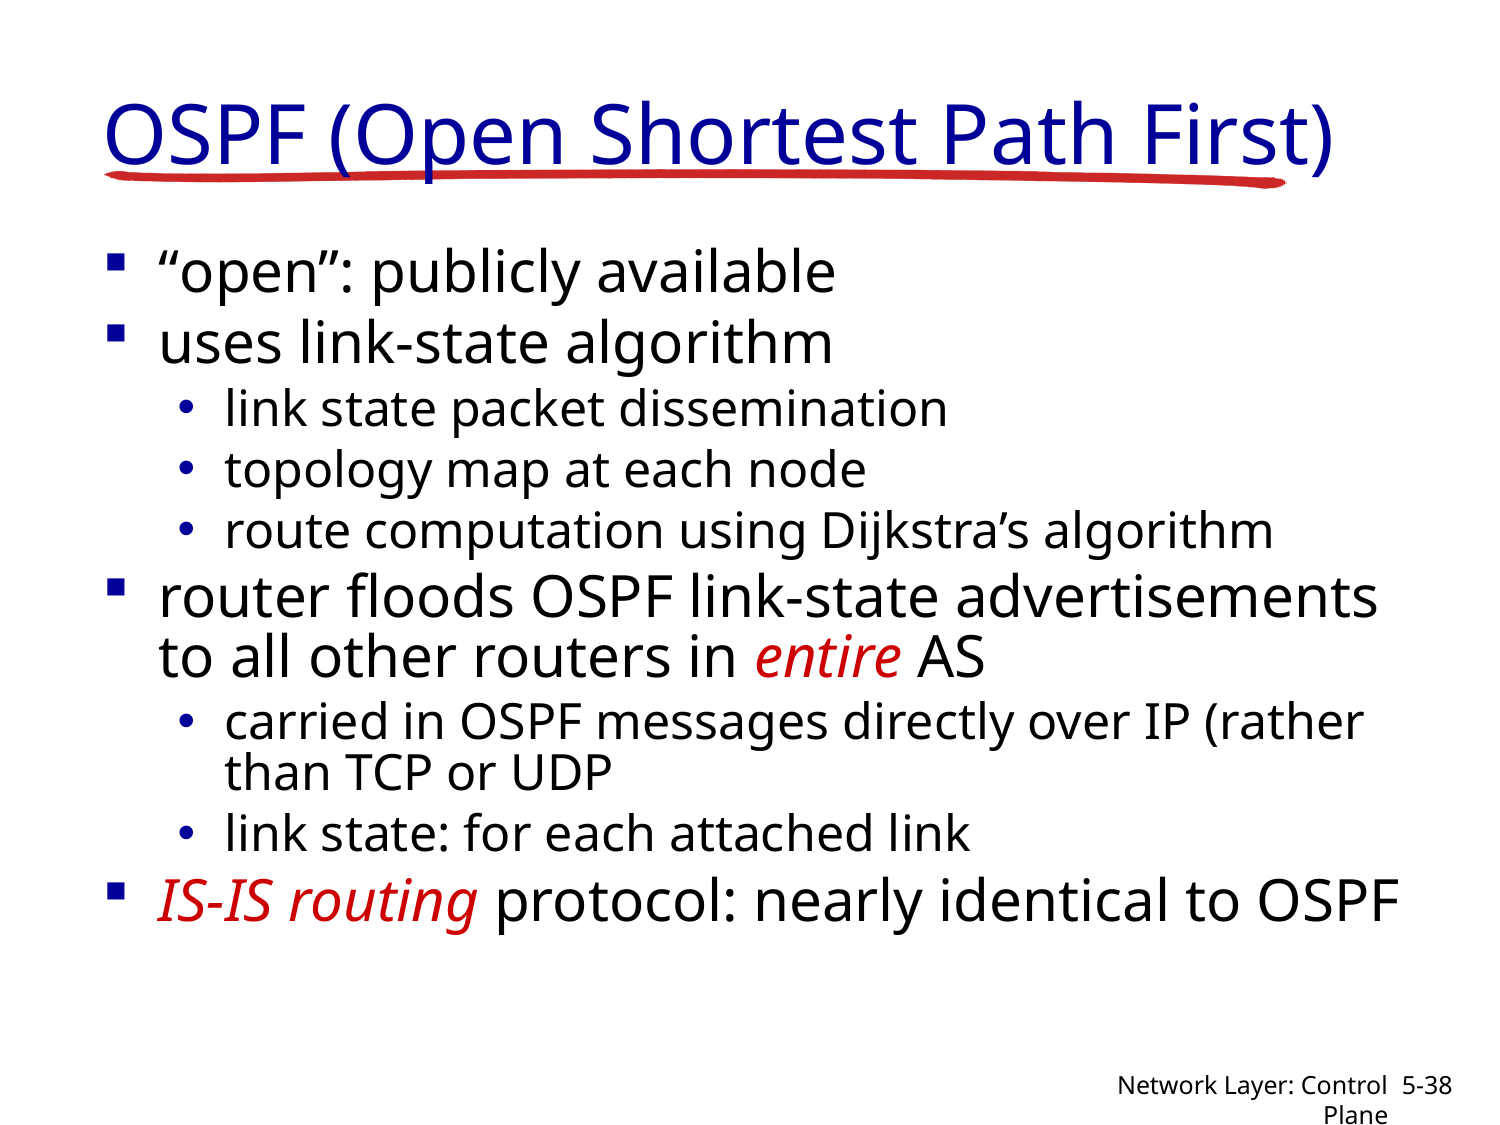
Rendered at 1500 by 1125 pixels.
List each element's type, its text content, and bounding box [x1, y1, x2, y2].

title OSPF (Open Shortest Path First) [87, 37, 1363, 225]
slide_number 5-38 [1387, 1062, 1478, 1107]
footer Network Layer: Control Plane [1045, 1062, 1404, 1102]
picture [99, 164, 1300, 194]
list “open”: publicly available uses link-state algorithm link state packet dissemination topology map at each node route computation using Dijkstra’s algorithm router floods OSPF link-state advertisements to all other routers in entire AS carried in OSPF messages directly over IP (rather than TCP or UDP link state: for each attached link IS-IS routing protocol: nearly identical to OSPF [87, 237, 1438, 1075]
